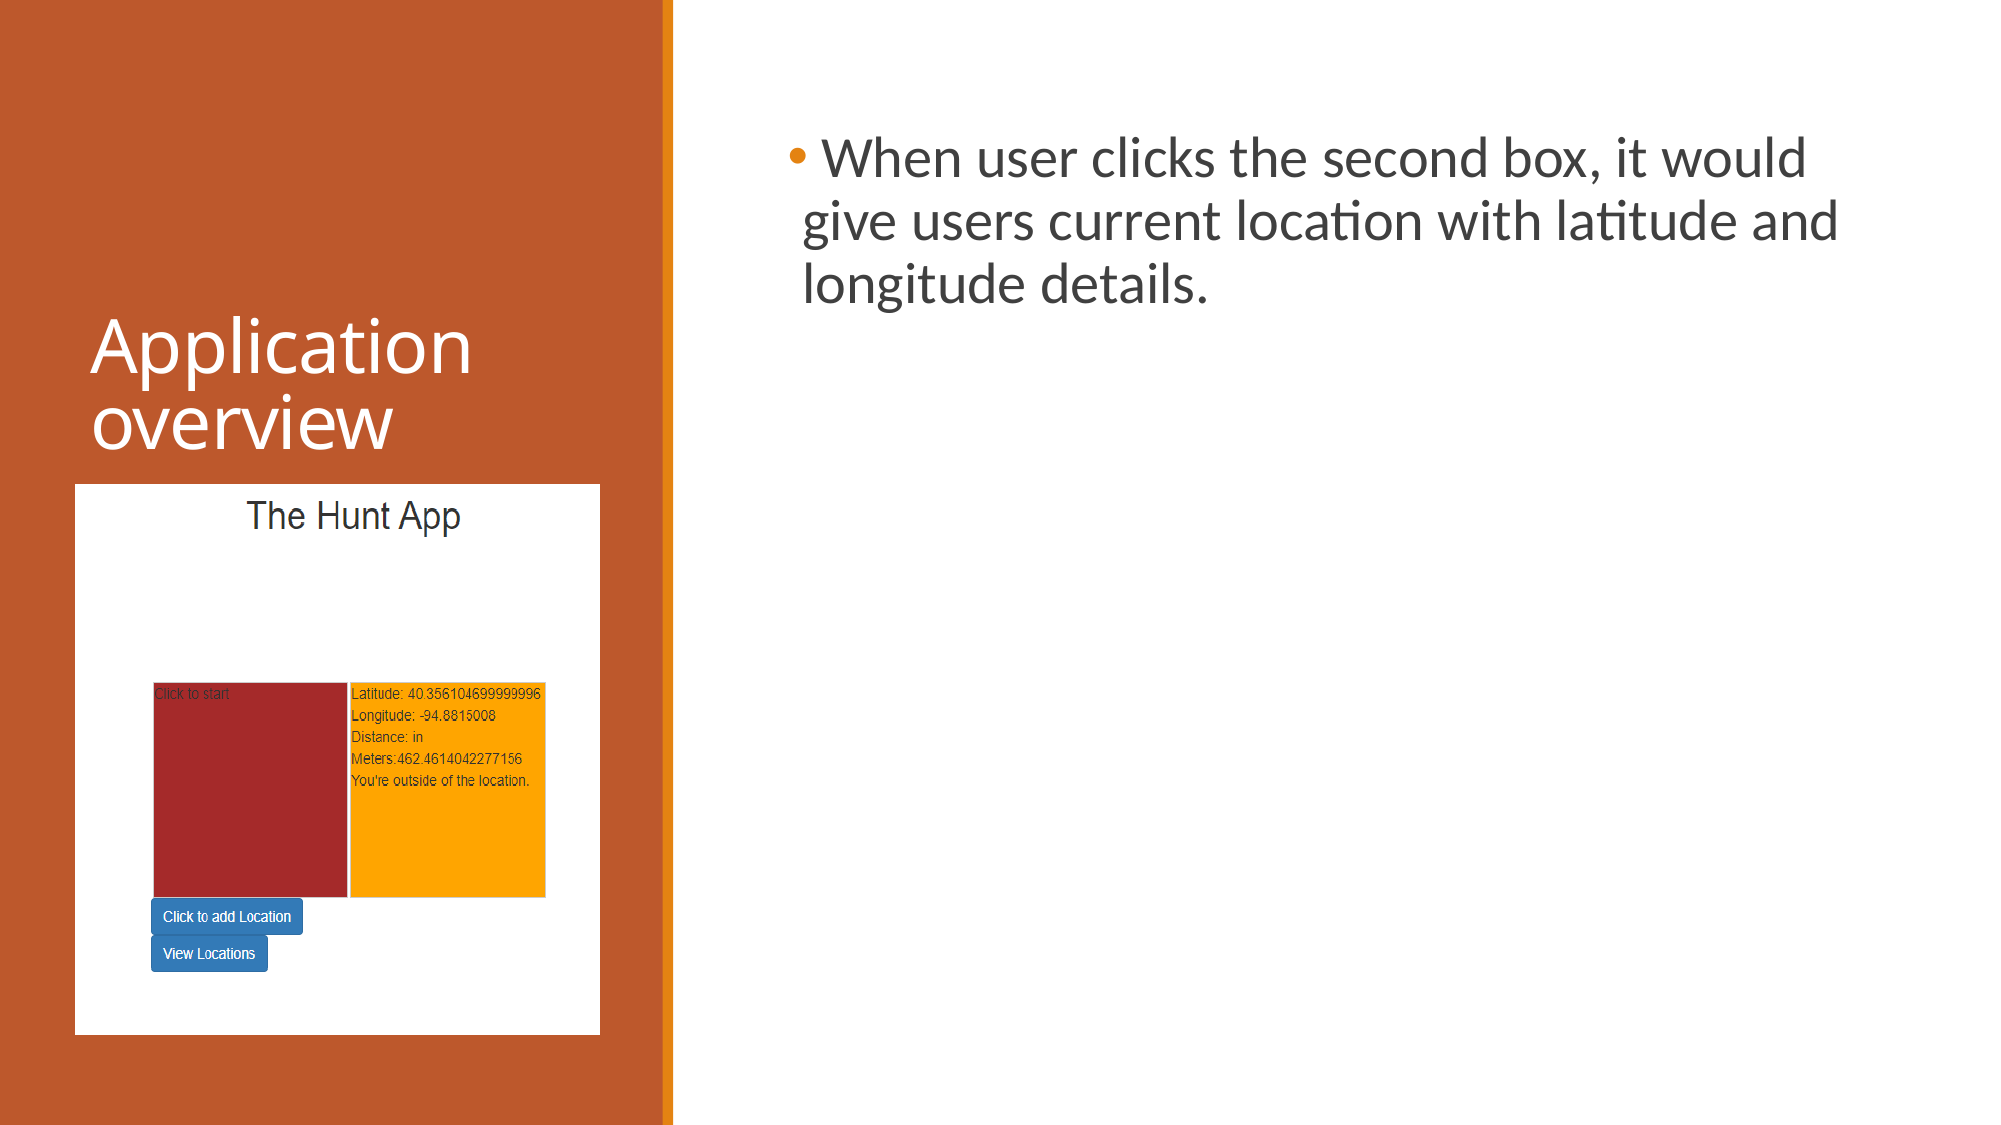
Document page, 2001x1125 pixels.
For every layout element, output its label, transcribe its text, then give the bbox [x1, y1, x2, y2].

picture [74, 483, 601, 1035]
list When user clicks the second box, it would give users current location with latitude and longitude details. [787, 120, 1853, 983]
title Application overview [75, 97, 600, 473]
